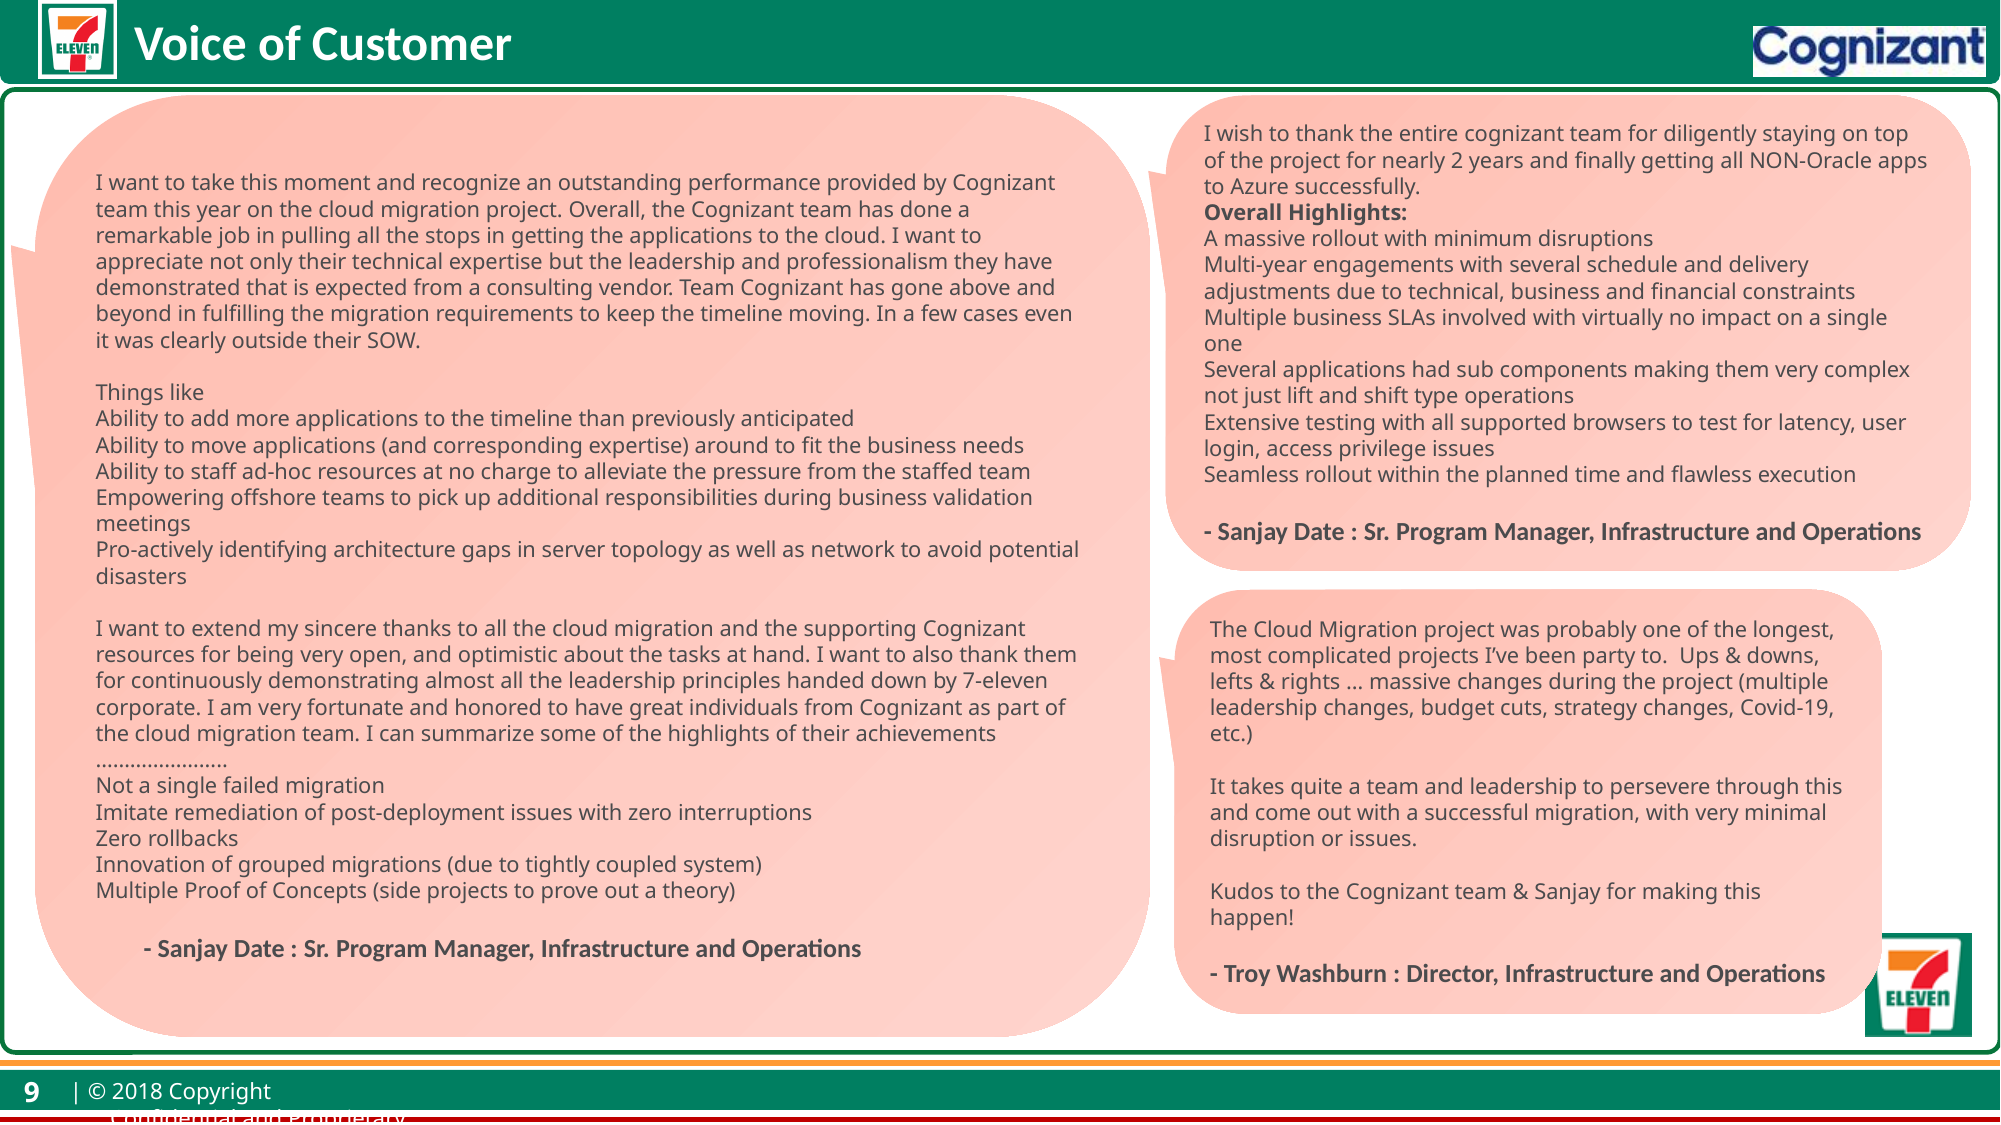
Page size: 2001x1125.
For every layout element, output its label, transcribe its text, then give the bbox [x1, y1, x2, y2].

text_box I want to take this moment and recognize an outstanding performance provided by Cognizant team this year on the cloud migration project. Overall, the Cognizant team has done a remarkable job in pulling all the stops in getting the applications to the cloud. I want to appreciate not only their technical expertise but the leadership and professionalism they have demonstrated that is expected from a consulting vendor. Team Cognizant has gone above and beyond in fulfilling the migration requirements to keep the timeline moving. In a few cases even it was clearly outside their SOW. Things like Ability to add more applications to the timeline than previously anticipated Ability to move applications (and corresponding expertise) around to fit the business needs Ability to staff ad-hoc resources at no charge to alleviate the pressure from the staffed team Empowering offshore teams to pick up additional responsibilities during business validation meetings Pro-actively identifying architecture gaps in server topology as well as network to avoid potential disasters I want to extend my sincere thanks to all the cloud migration and the supporting Cognizant resources for being very open, and optimistic about the tasks at hand. I want to also thank them for continuously demonstrating almost all the leadership principles handed down by 7-eleven corporate. I am very fortunate and honored to have great individuals from Cognizant as part of the cloud migration team. I can summarize some of the highlights of their achievements ………………….. Not a single failed migration Imitate remediation of post-deployment issues with zero interruptions Zero rollbacks Innovation of grouped migrations (due to tightly coupled system) Multiple Proof of Concepts (side projects to prove out a theory) - Sanjay Date : Sr. Program Manager, Infrastructure and Operations [8, 93, 1153, 1039]
text_box The Cloud Migration project was probably one of the longest, most complicated projects I’ve been party to. Ups & downs, lefts & rights … massive changes during the project (multiple leadership changes, budget cuts, strategy changes, Covid-19, etc.) It takes quite a team and leadership to persevere through this and come out with a successful migration, with very minimal disruption or issues. Kudos to the Cognizant team & Sanjay for making this happen! - Troy Washburn : Director, Infrastructure and Operations [1156, 587, 1884, 1016]
picture [1753, 26, 1986, 77]
title Voice of Customer [119, 4, 1711, 77]
text_box I wish to thank the entire cognizant team for diligently staying on top of the project for nearly 2 years and finally getting all NON-Oracle apps to Azure successfully. Overall Highlights: A massive rollout with minimum disruptions Multi-year engagements with several schedule and delivery adjustments due to technical, business and financial constraints Multiple business SLAs involved with virtually no impact on a single one Several applications had sub components making them very complex not just lift and shift type operations Extensive testing with all supported browsers to test for latency, user login, access privilege issues Seamless rollout within the planned time and flawless execution - Sanjay Date : Sr. Program Manager, Infrastructure and Operations [1146, 93, 1973, 573]
picture [1865, 933, 1972, 1038]
picture [38, 0, 117, 79]
